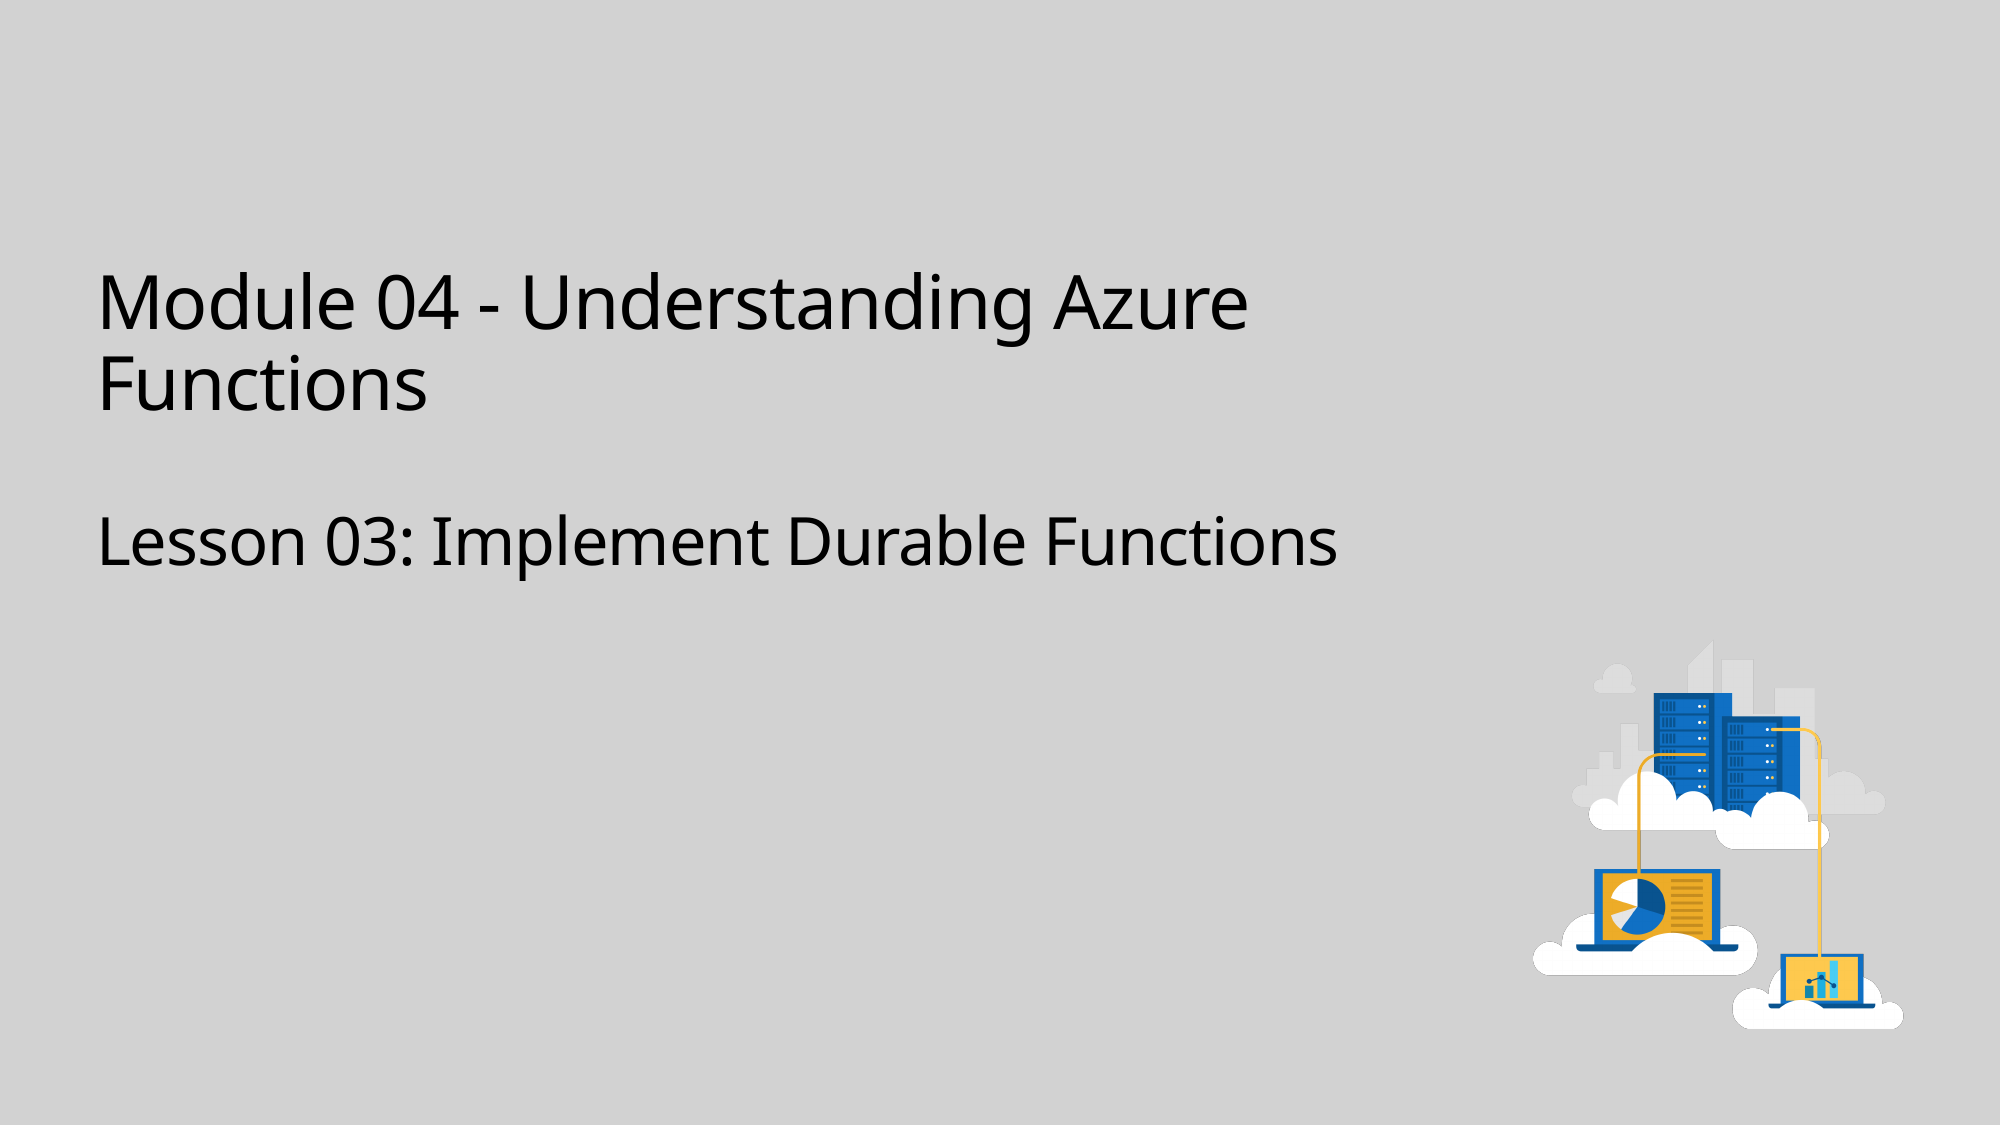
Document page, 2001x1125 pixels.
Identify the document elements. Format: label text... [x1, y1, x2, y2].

picture [1532, 639, 1905, 1029]
title Module 04 - Understanding Azure Functions Lesson 03: Implement Durable Functions [96, 343, 1596, 580]
